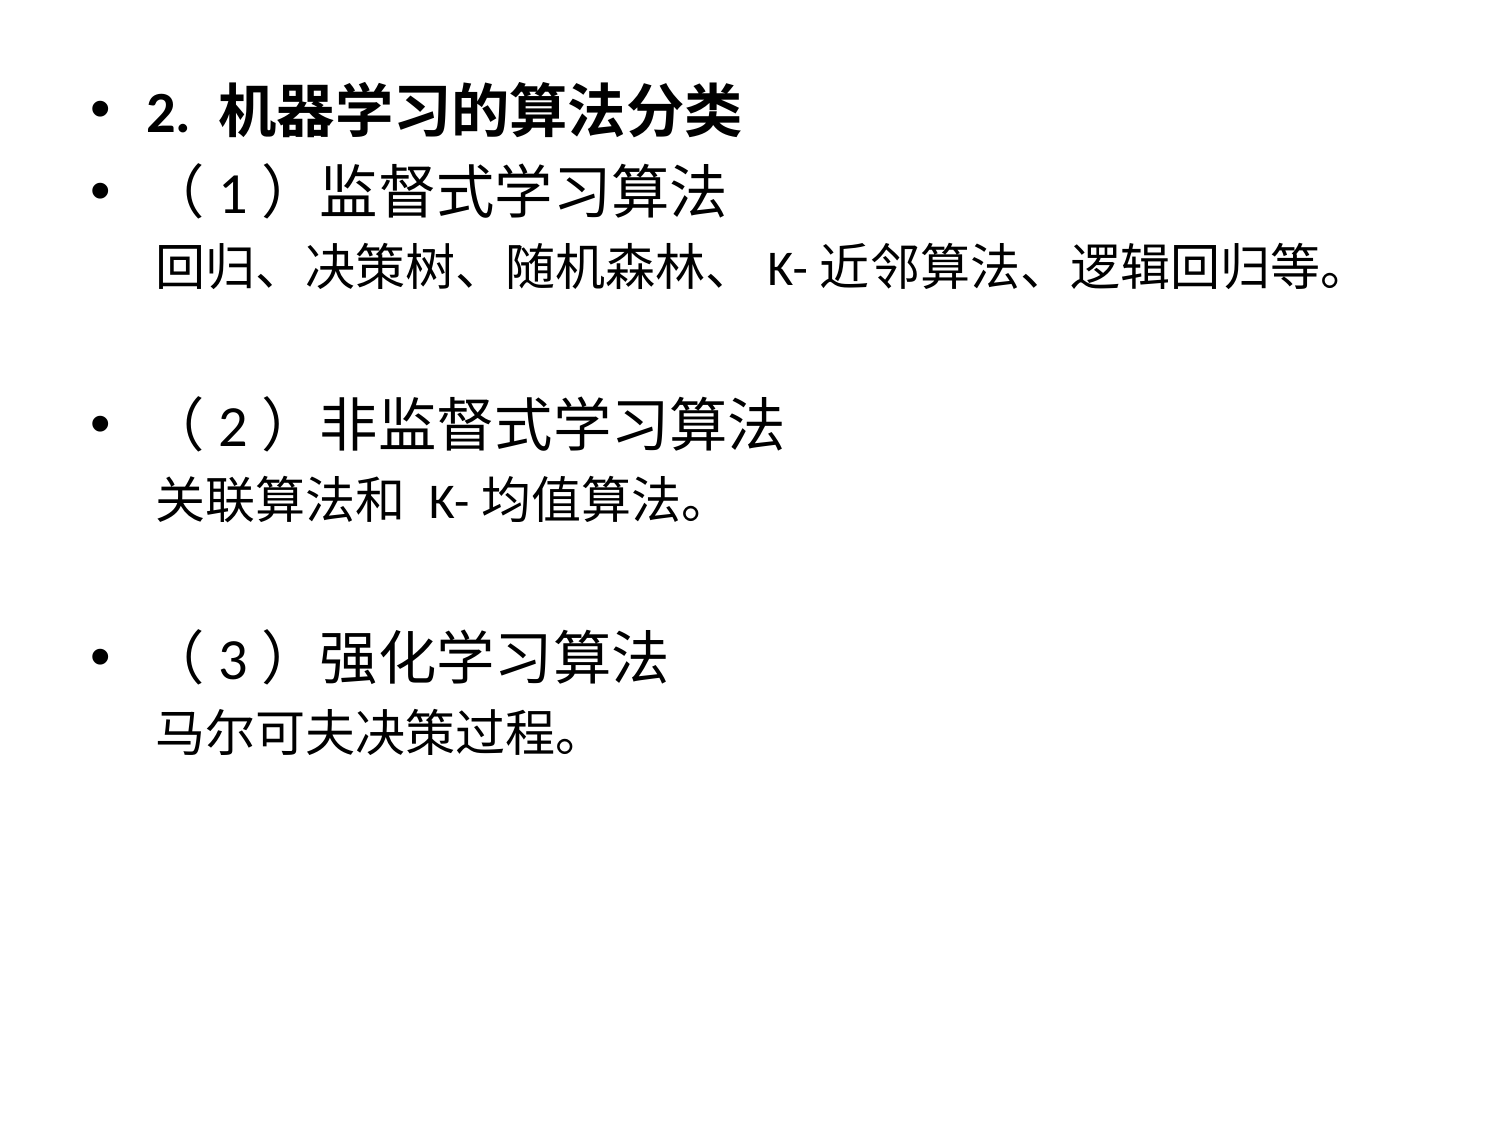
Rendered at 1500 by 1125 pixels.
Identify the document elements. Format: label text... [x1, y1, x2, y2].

list 2. 机器学习的算法分类 （1）监督式学习算法 回归、决策树、随机森林、K-近邻算法、逻辑回归等。 （2）非监督式学习算法 关联算法和 K-均值算法。 （3）强化学习算法 马尔可夫决策过程。 [75, 66, 1425, 1005]
